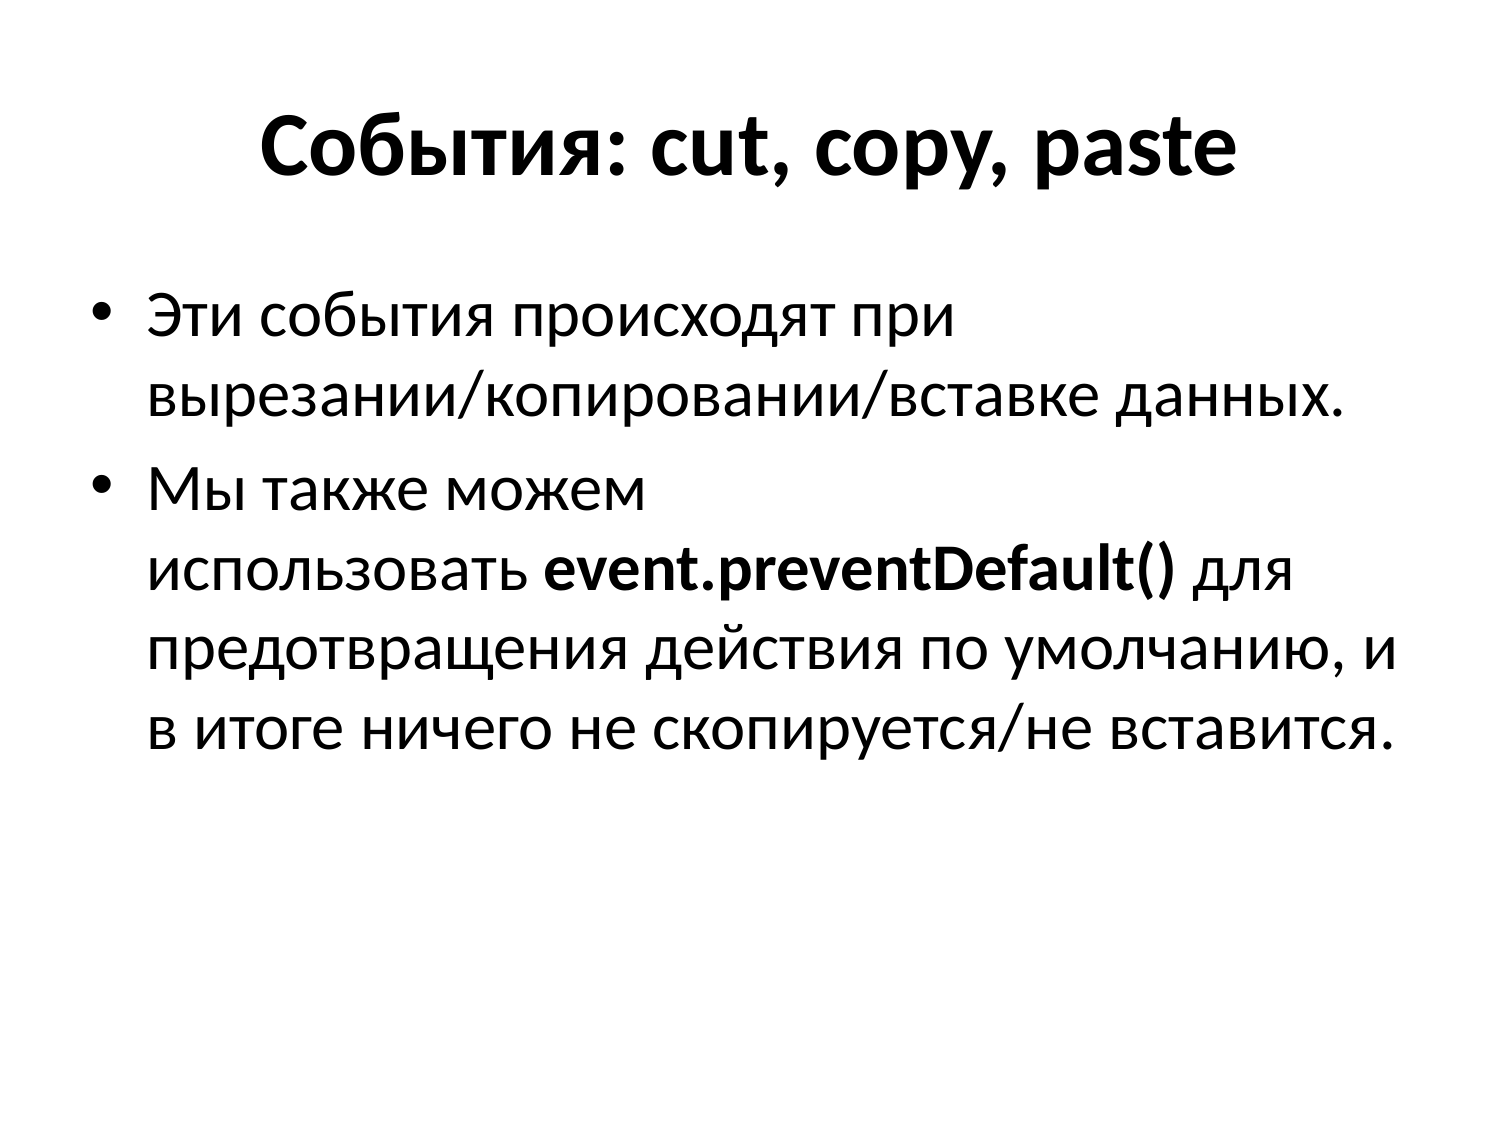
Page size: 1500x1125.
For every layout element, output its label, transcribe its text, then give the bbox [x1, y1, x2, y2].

list Эти события происходят при вырезании/копировании/вставке данных. Мы также можем использовать event.preventDefault() для предотвращения действия по умолчанию, и в итоге ничего не скопируется/не вставится. [75, 262, 1425, 1005]
title События: cut, copy, paste [75, 45, 1425, 233]
